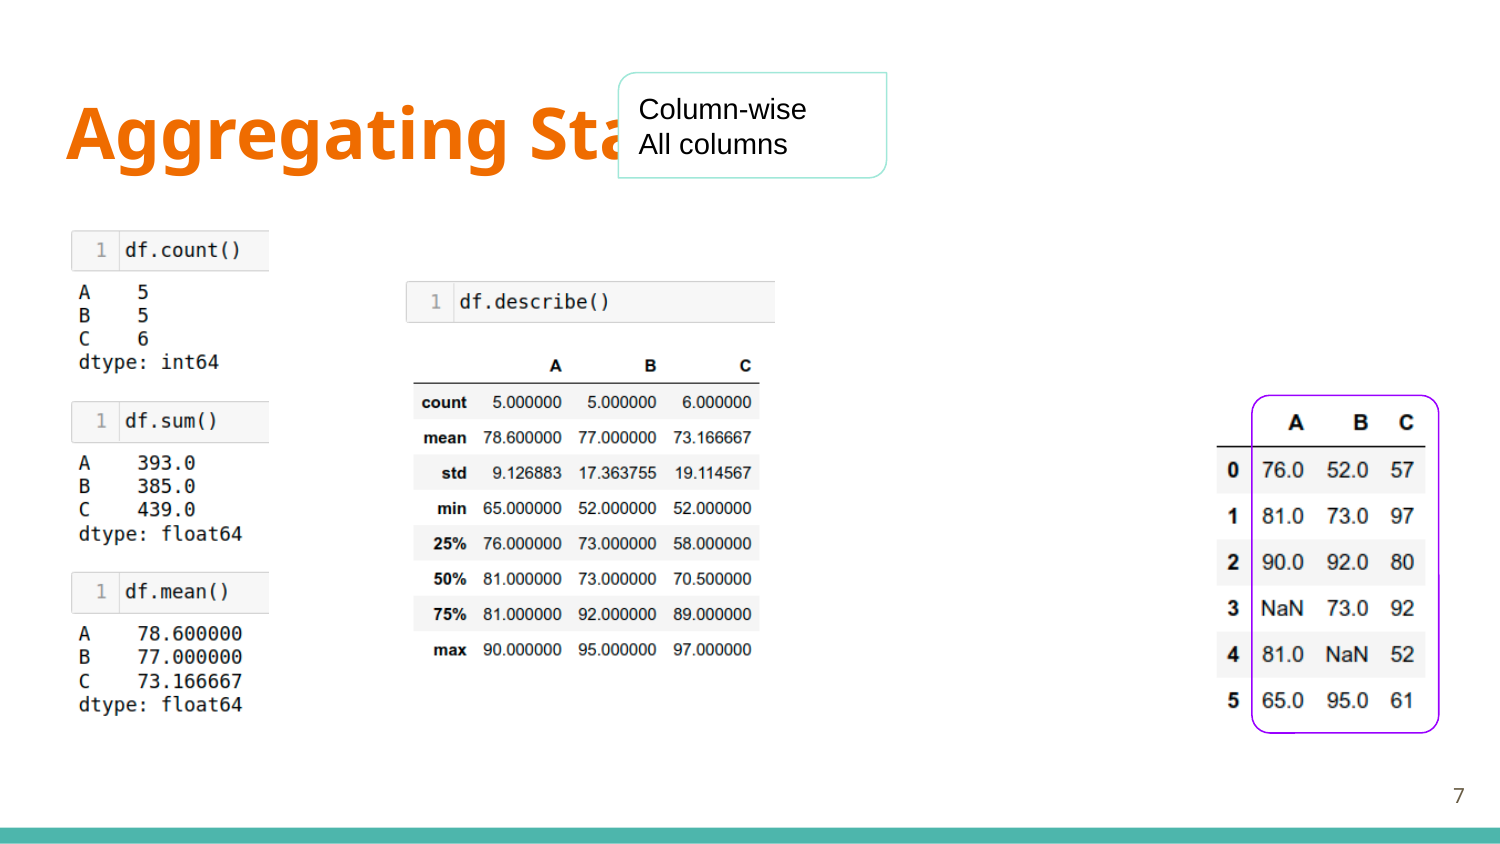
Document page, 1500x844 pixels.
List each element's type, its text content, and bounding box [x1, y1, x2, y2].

title Aggregating Statistics [51, 72, 1449, 189]
picture [60, 216, 269, 737]
slide_number ‹#› [1389, 764, 1480, 830]
picture [397, 270, 775, 683]
text_box Column-wise All columns [618, 72, 887, 178]
picture [1193, 391, 1450, 750]
